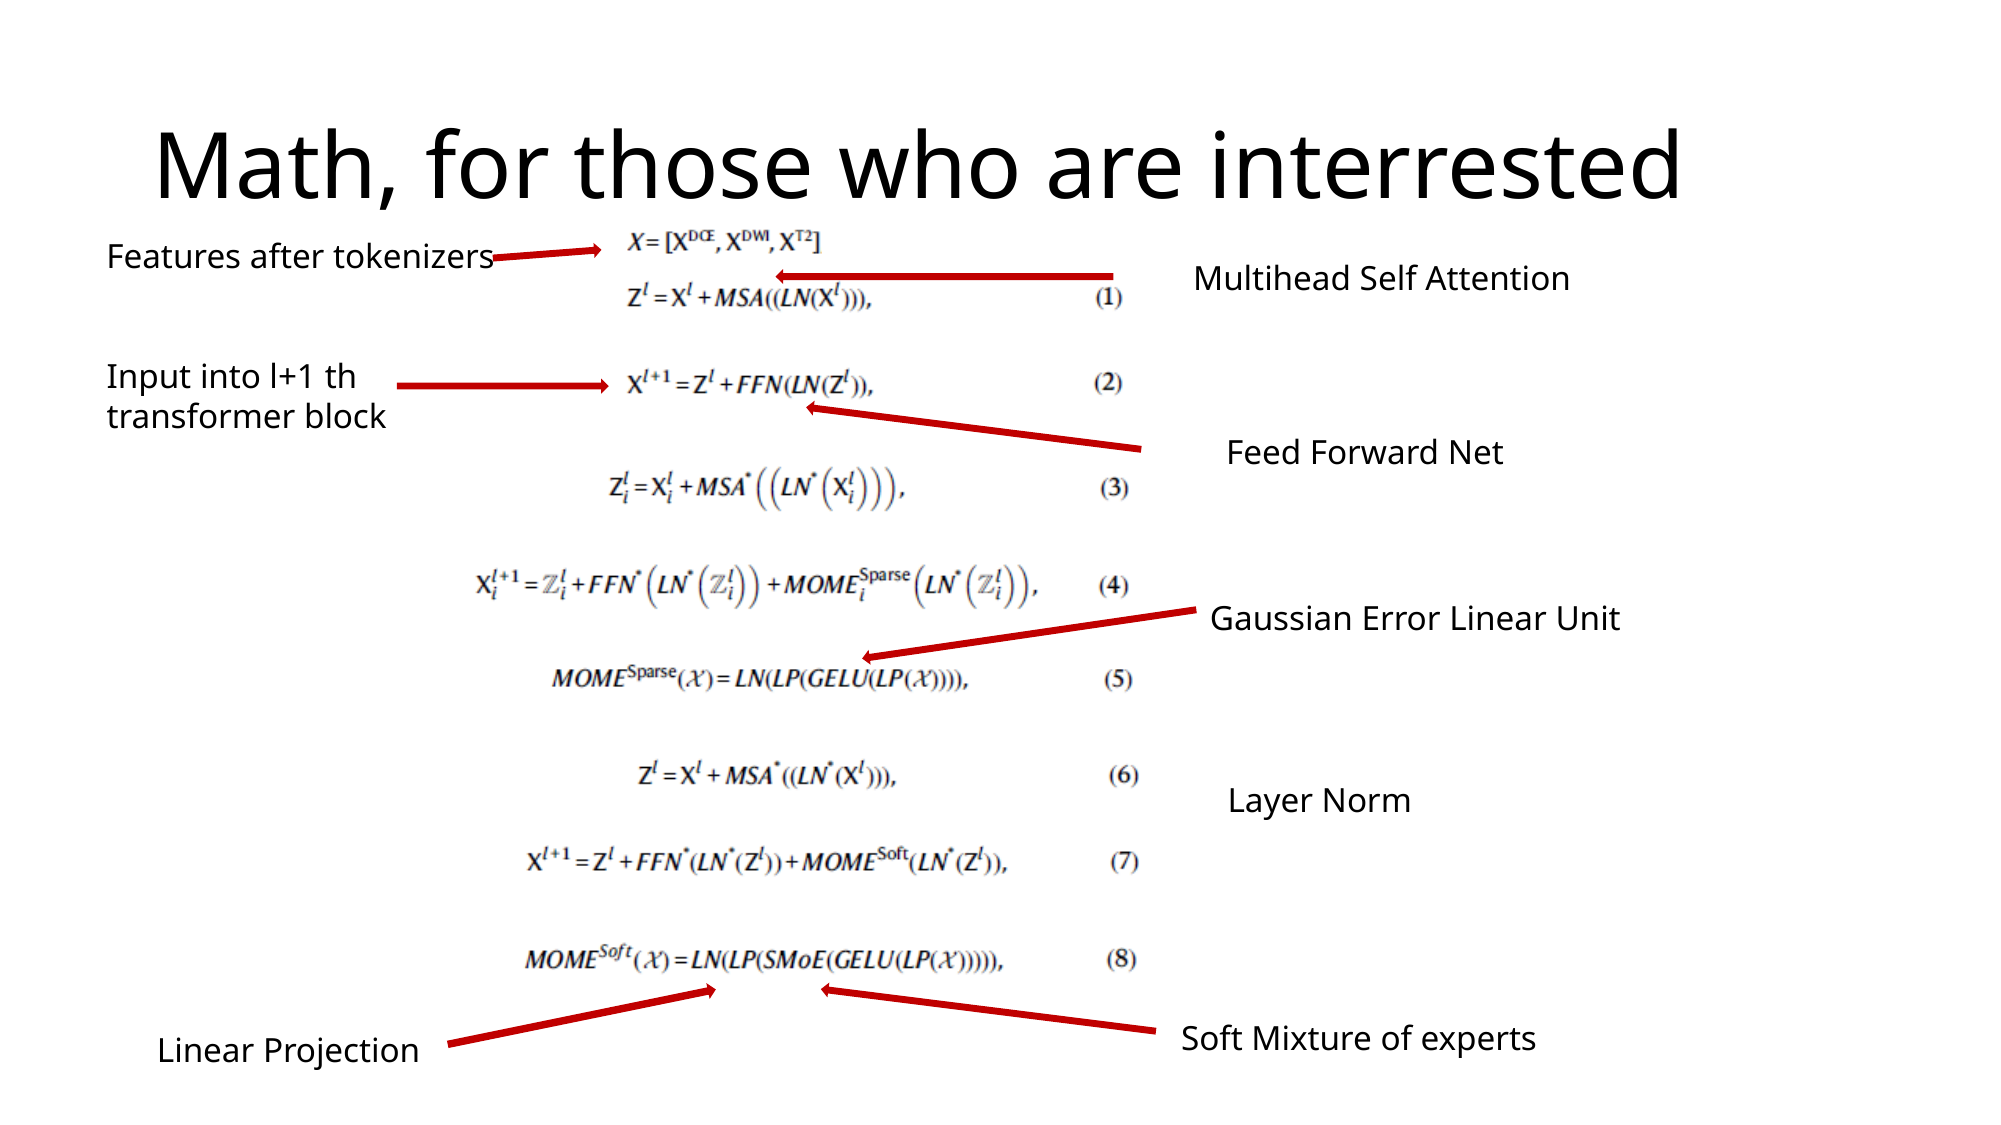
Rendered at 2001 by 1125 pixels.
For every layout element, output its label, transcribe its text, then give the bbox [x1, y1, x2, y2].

picture [627, 226, 822, 258]
text_box [492, 242, 602, 262]
text_box [396, 382, 538, 390]
text_box Multihead Self Attention [1178, 249, 1686, 305]
picture [465, 734, 1150, 889]
text_box Input into l+1 th transformer block [91, 347, 468, 443]
text_box Soft Mixture of experts [1166, 1010, 2000, 1065]
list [538, 259, 1143, 414]
text_box [832, 414, 1047, 434]
text_box Features after tokenizers [91, 227, 599, 283]
text_box Gaussian Error Linear Unit [1195, 590, 2000, 645]
picture [389, 434, 1143, 617]
text_box [1026, 606, 1197, 631]
text_box Feed Forward Net [1211, 424, 2000, 479]
picture [467, 631, 1150, 713]
text_box Layer Norm [1212, 772, 2000, 827]
text_box Linear Projection [142, 1022, 1143, 1077]
picture [502, 919, 1143, 987]
text_box [820, 987, 1157, 1035]
title Math, for those who are interrested [137, 59, 1863, 278]
text_box [446, 987, 716, 1049]
